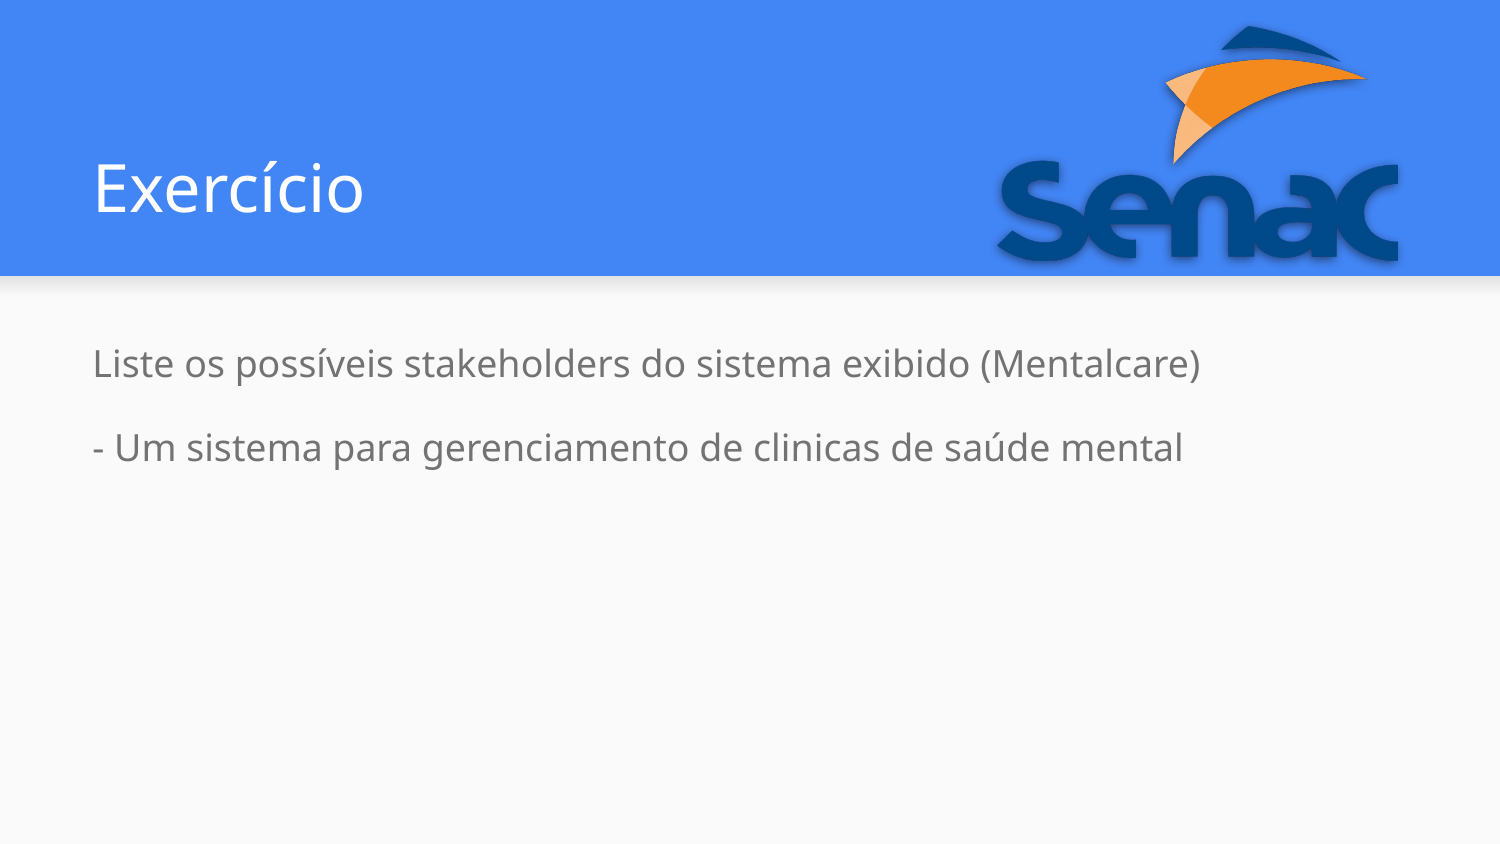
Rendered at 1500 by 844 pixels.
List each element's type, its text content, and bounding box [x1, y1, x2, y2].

list Liste os possíveis stakeholders do sistema exibido (Mentalcare) - Um sistema para gerenciamento de clinicas de saúde mental [77, 314, 1427, 760]
title Exercício [77, 121, 989, 248]
picture [996, 25, 1398, 261]
